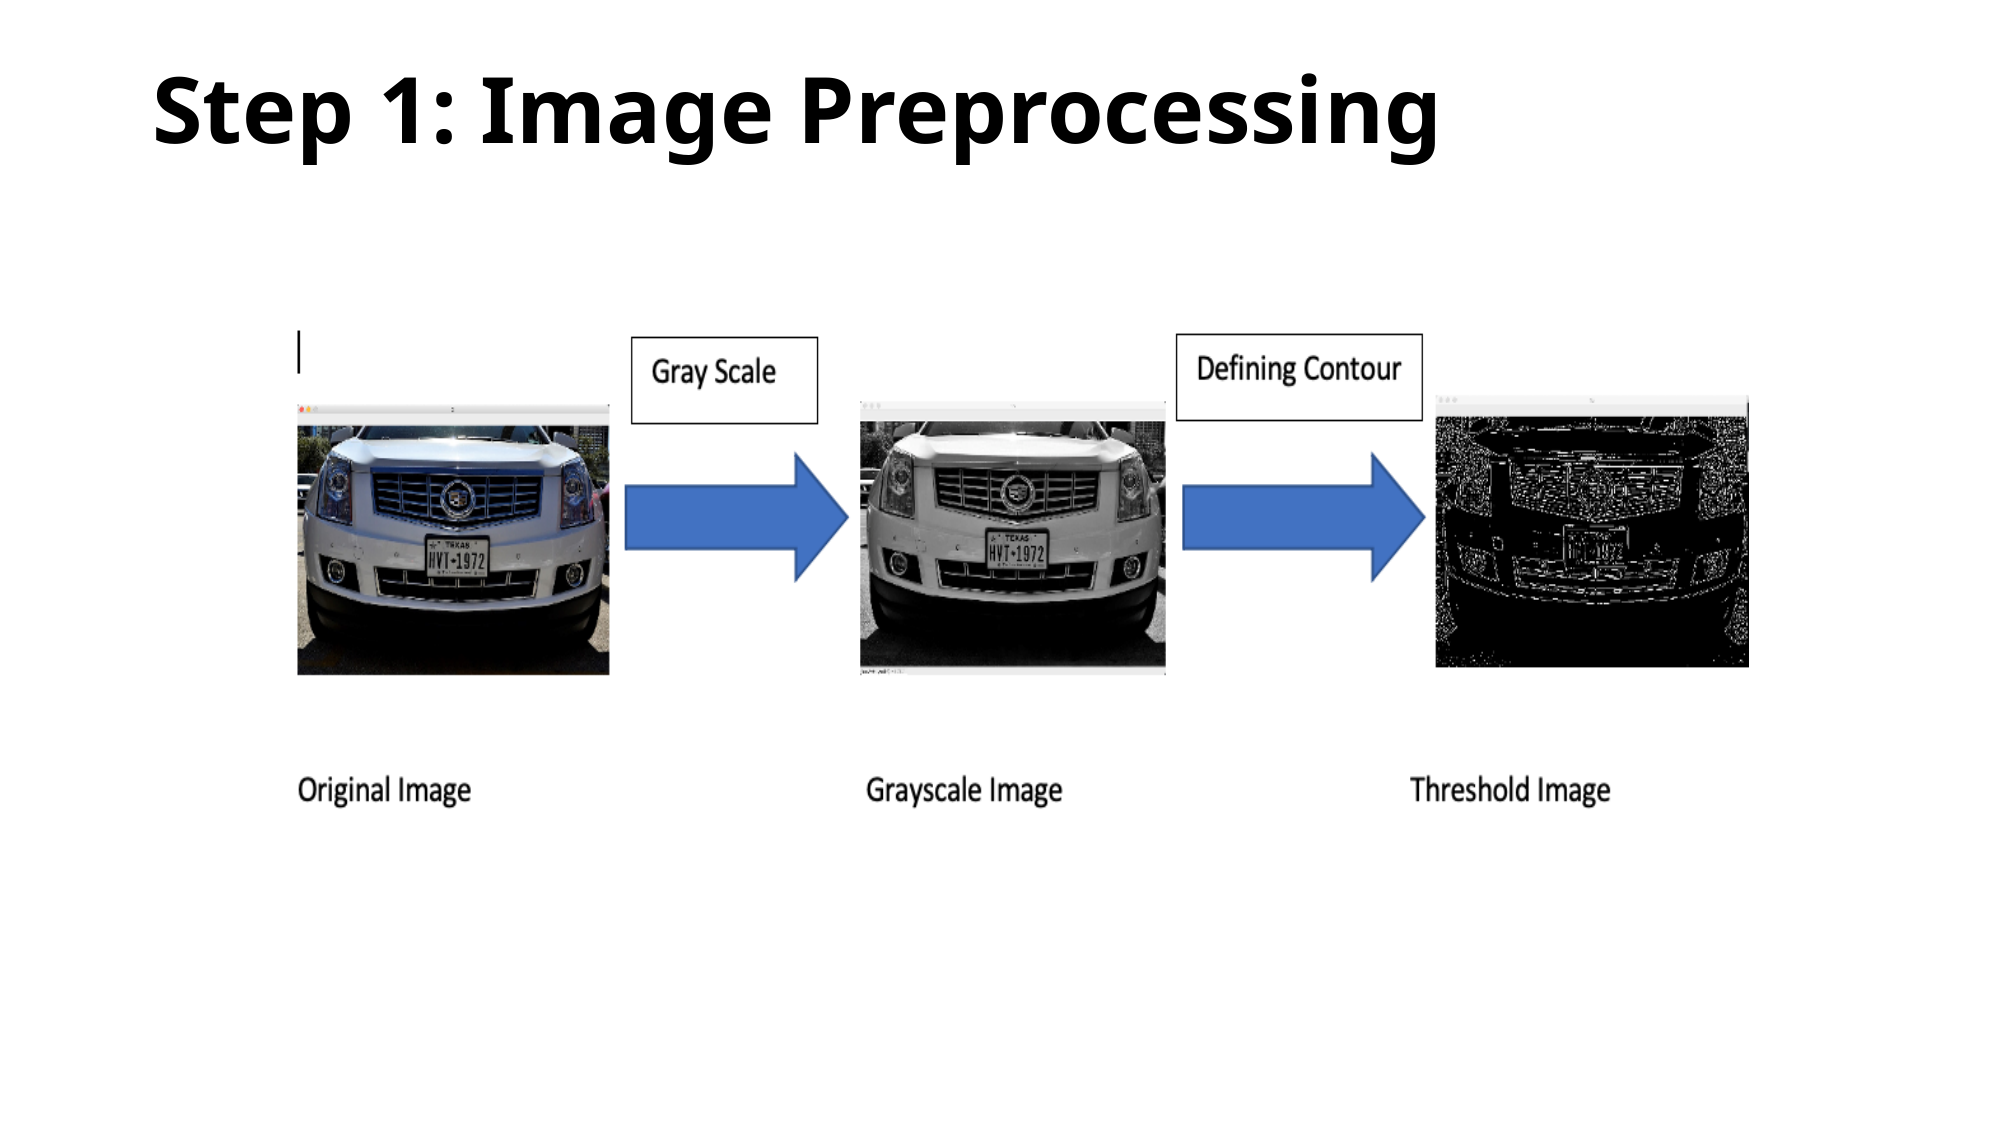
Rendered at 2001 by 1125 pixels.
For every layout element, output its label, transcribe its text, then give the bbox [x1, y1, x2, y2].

picture [290, 277, 1749, 847]
title Step 1: Image Preprocessing [137, 59, 1863, 278]
